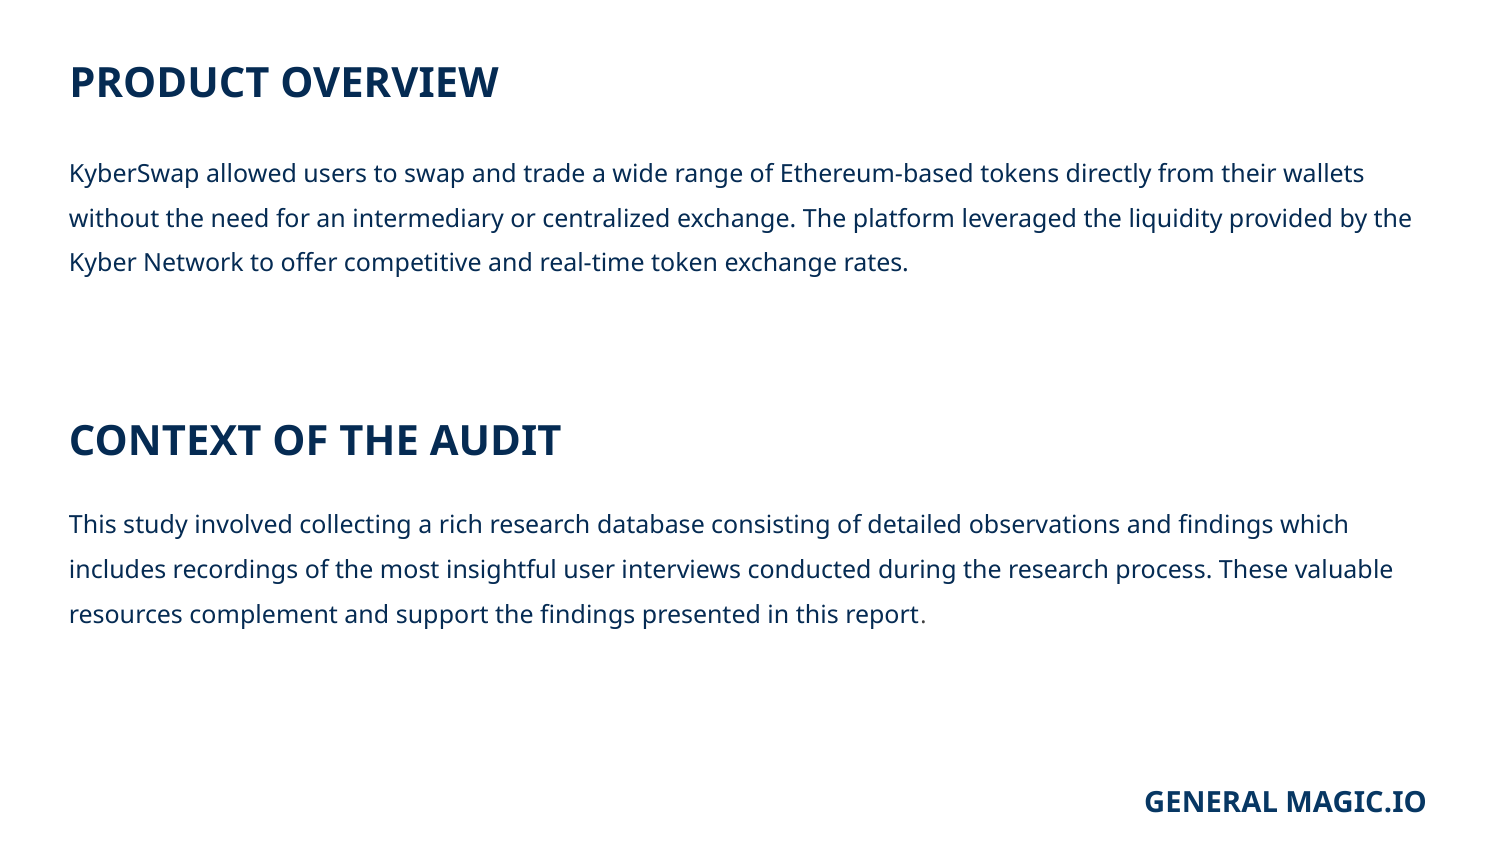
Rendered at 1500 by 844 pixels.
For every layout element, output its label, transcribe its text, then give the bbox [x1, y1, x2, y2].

text_box PRODUCT OVERVIEW [54, 40, 547, 121]
text_box CONTEXT OF THE AUDIT [53, 398, 590, 479]
text_box KyberSwap allowed users to swap and trade a wide range of Ethereum-based tokens directly from their wallets without the need for an intermediary or centralized exchange. The platform leveraged the liquidity provided by the Kyber Network to offer competitive and real-time token exchange rates. [53, 127, 1444, 292]
text_box This study involved collecting a rich research database consisting of detailed observations and findings which includes recordings of the most insightful user interviews conducted during the research process. These valuable resources complement and support the findings presented in this report. [53, 479, 1444, 644]
